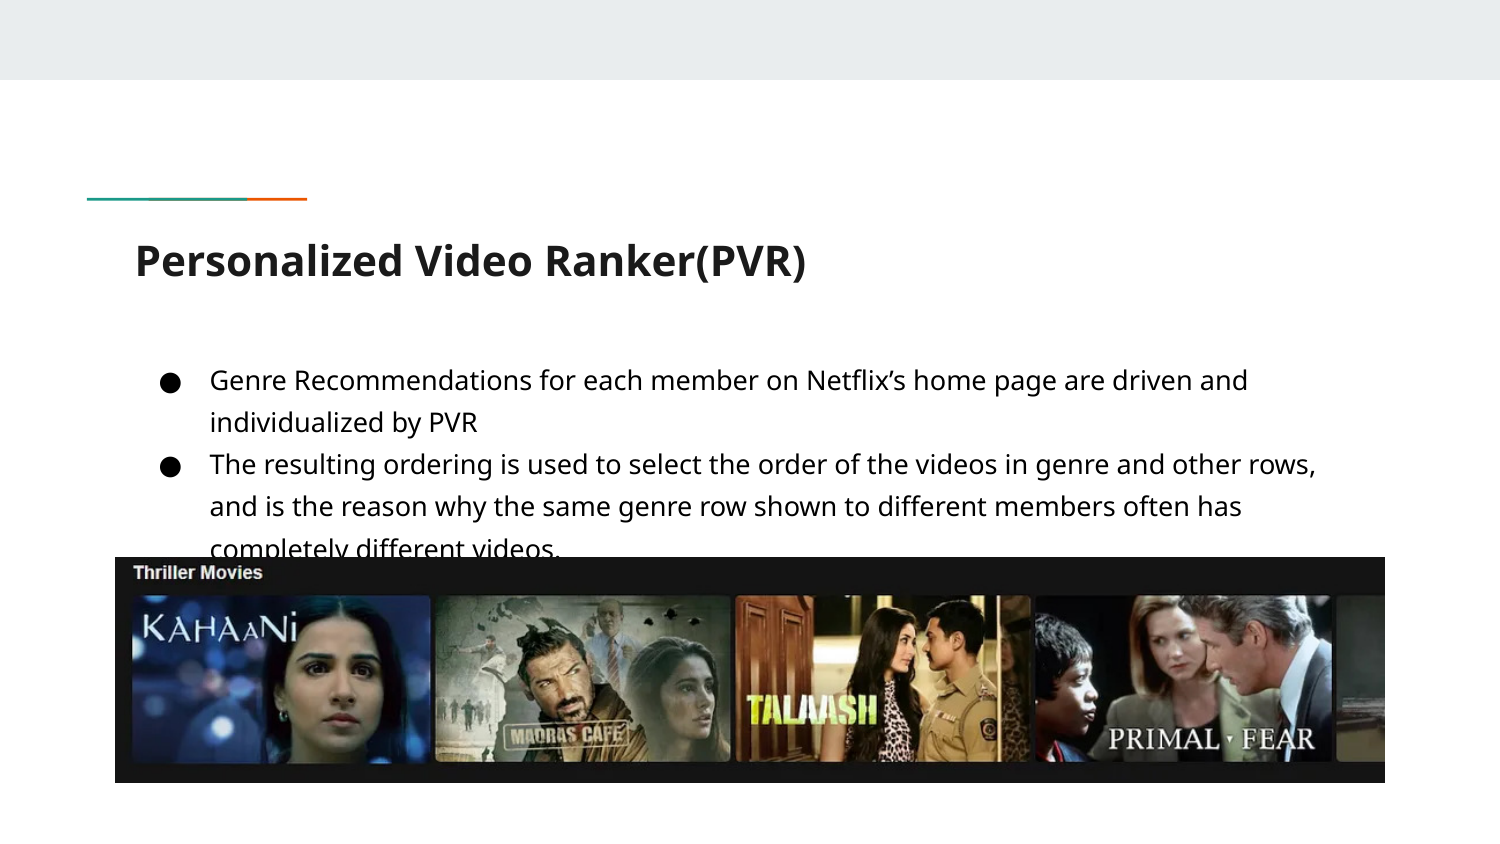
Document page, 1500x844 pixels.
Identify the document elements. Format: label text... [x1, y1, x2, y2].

title Personalized Video Ranker(PVR) [119, 216, 1381, 305]
list Genre Recommendations for each member on Netflix’s home page are driven and individualized by PVR The resulting ordering is used to select the order of the videos in genre and other rows, and is the reason why the same genre row shown to different members often has completely different videos. [119, 341, 1381, 555]
picture [115, 556, 1385, 783]
